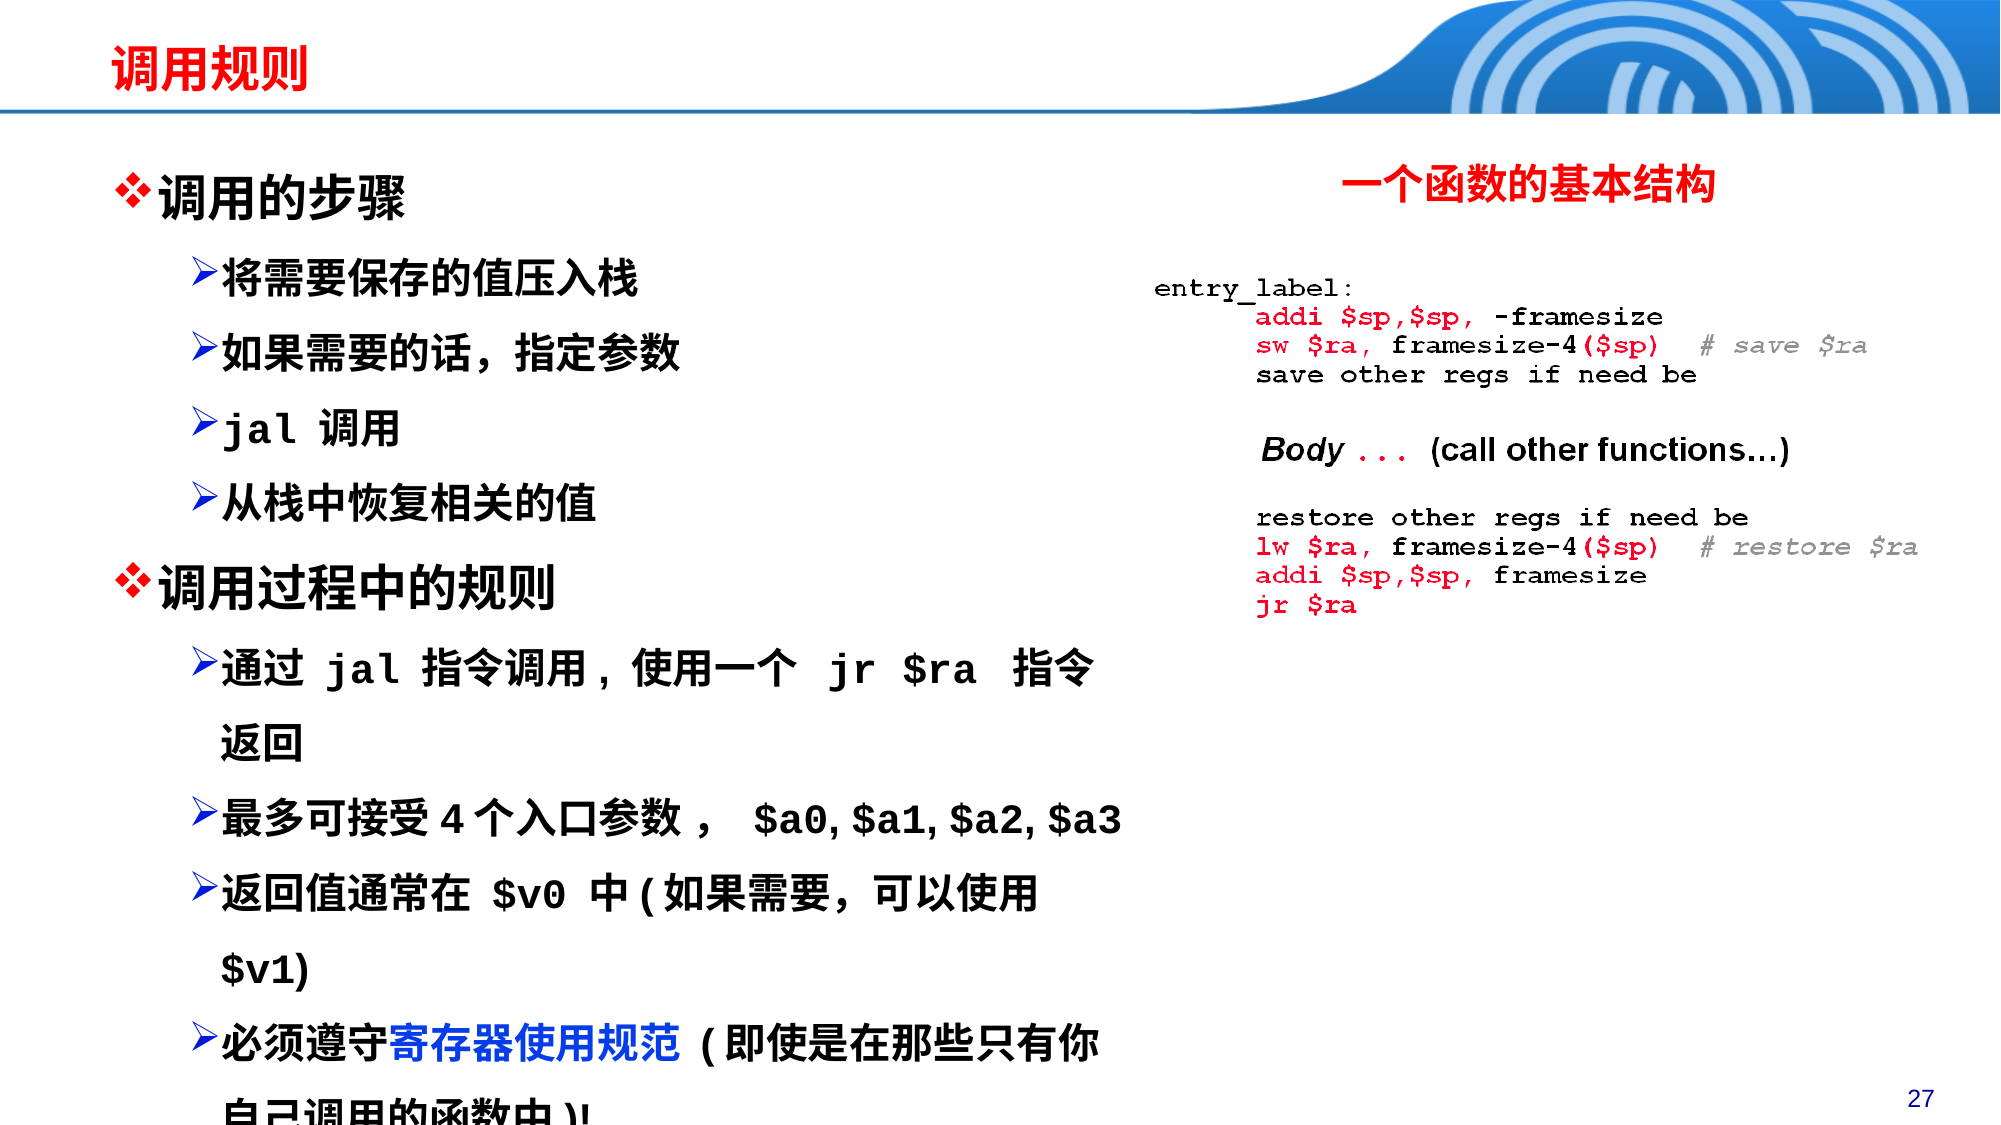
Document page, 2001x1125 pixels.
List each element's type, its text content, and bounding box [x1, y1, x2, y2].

text_box 一个函数的基本结构 [1330, 160, 1783, 213]
picture [0, 0, 2000, 114]
title 调用规则 [99, 40, 1251, 103]
picture [1136, 231, 1936, 629]
list 调用的步骤 将需要保存的值压入栈 如果需要的话，指定参数 jal 调用 从栈中恢复相关的值 调用过程中的规则 通过 jal 指令调用, 使用一个 jr $ra 指令返回 最多可接受4个入口参数 ， $a0, $a1, $a2, $a3 返回值通常在 $v0 中(如果需要，可以使用$v1) 必须遵守寄存器使用规范 (即使是在那些只有你自己调用的函数中)! [99, 147, 1143, 996]
